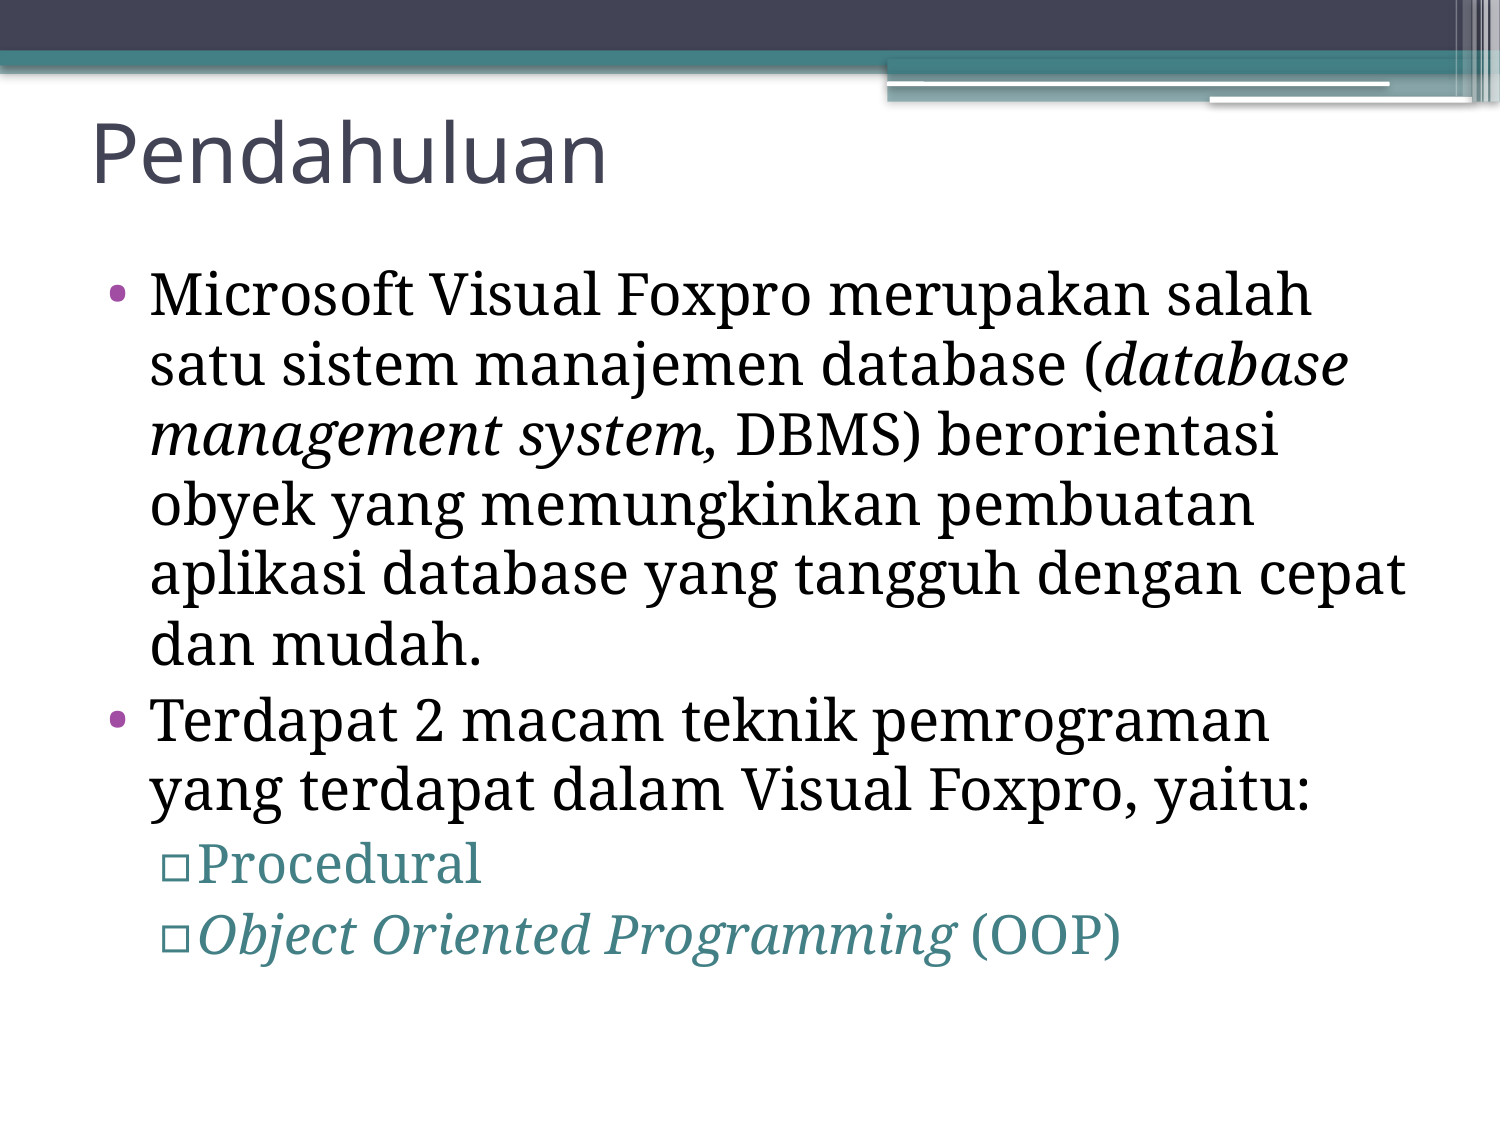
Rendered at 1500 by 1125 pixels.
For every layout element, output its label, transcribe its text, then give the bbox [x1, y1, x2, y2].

list Microsoft Visual Foxpro merupakan salah satu sistem manajemen database (database management system, DBMS) berorientasi obyek yang memungkinkan pembuatan aplikasi database yang tangguh dengan cepat dan mudah. Terdapat 2 macam teknik pemrograman yang terdapat dalam Visual Foxpro, yaitu: Procedural Object Oriented Programming (OOP) [75, 249, 1425, 1079]
title Pendahuluan [75, 62, 1425, 238]
